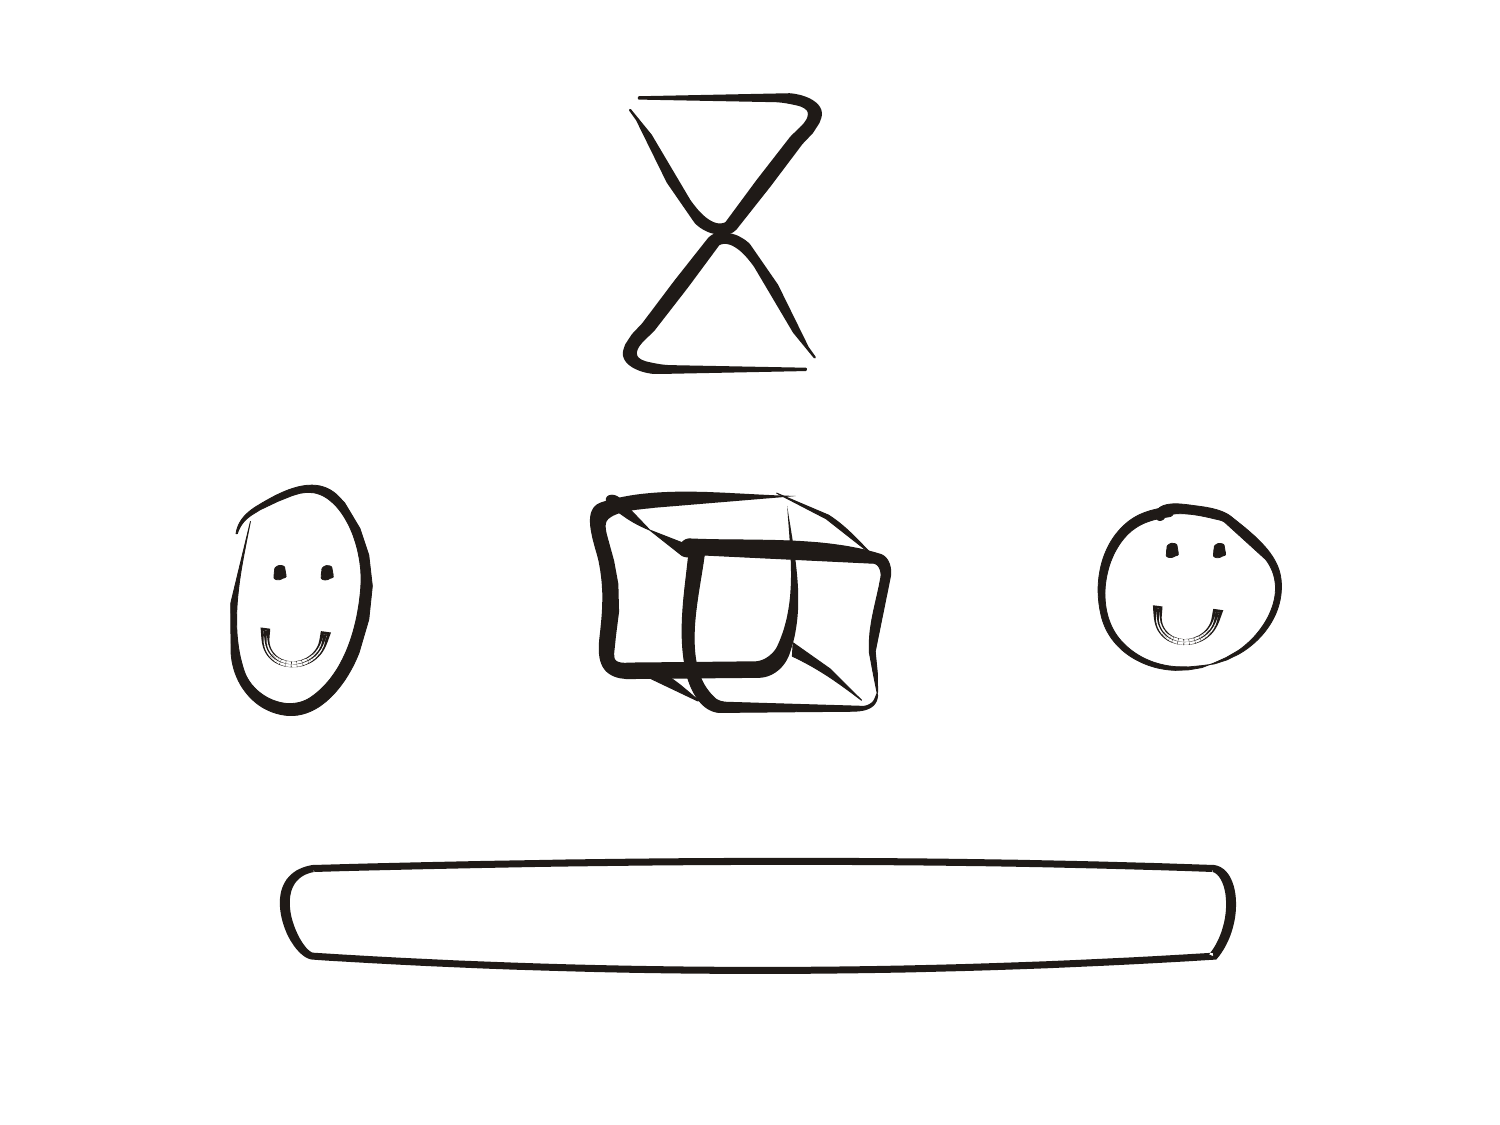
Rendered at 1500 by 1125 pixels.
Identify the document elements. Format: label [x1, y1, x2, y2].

picture [589, 491, 892, 714]
picture [279, 857, 1237, 975]
picture [619, 93, 825, 374]
picture [1097, 503, 1283, 671]
picture [229, 484, 373, 717]
